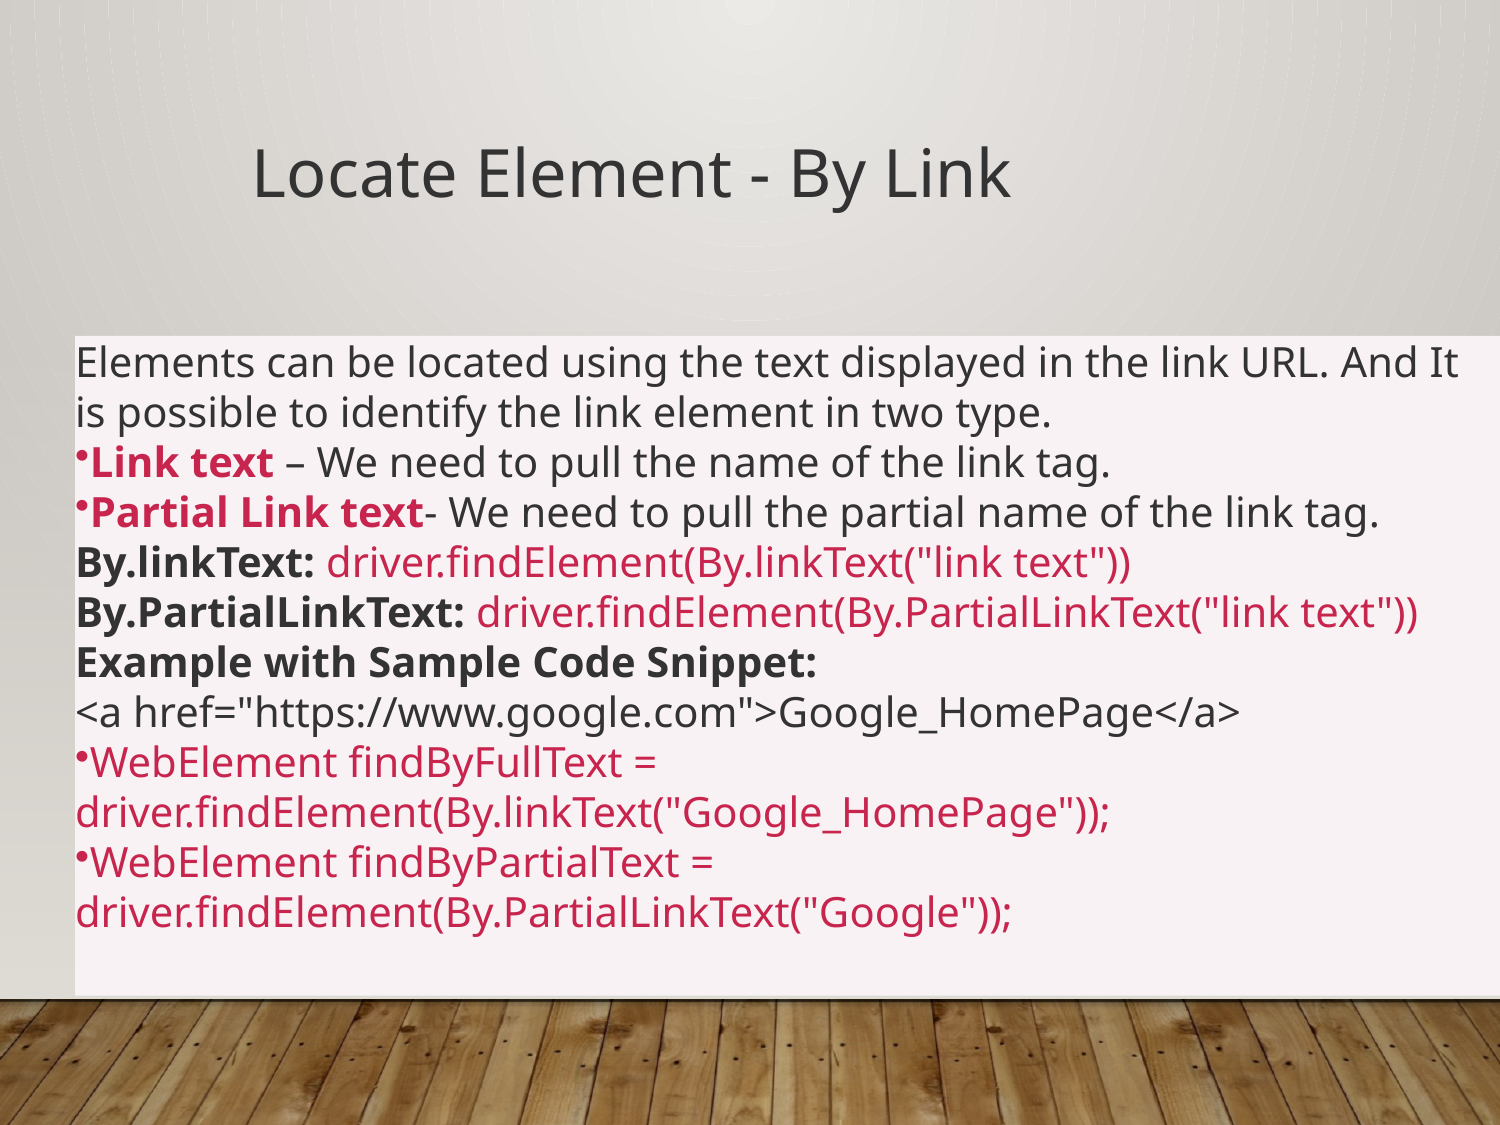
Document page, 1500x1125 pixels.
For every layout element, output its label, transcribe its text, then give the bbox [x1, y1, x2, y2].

picture [0, 999, 1500, 1125]
list Elements can be located using the text displayed in the link URL. And It is possible to identify the link element in two type. Link text – We need to pull the name of the link tag. Partial Link text- We need to pull the partial name of the link tag. By.linkText: driver.findElement(By.linkText("link text")) By.PartialLinkText: driver.findElement(By.PartialLinkText("link text")) Example with Sample Code Snippet: <a href="https://www.google.com">Google_HomePage</a> WebElement findByFullText = driver.findElement(By.linkText("Google_HomePage")); WebElement findByPartialText = driver.findElement(By.PartialLinkText("Google")); [75, 335, 1500, 996]
title Locate Element - By Link [236, 131, 1315, 305]
